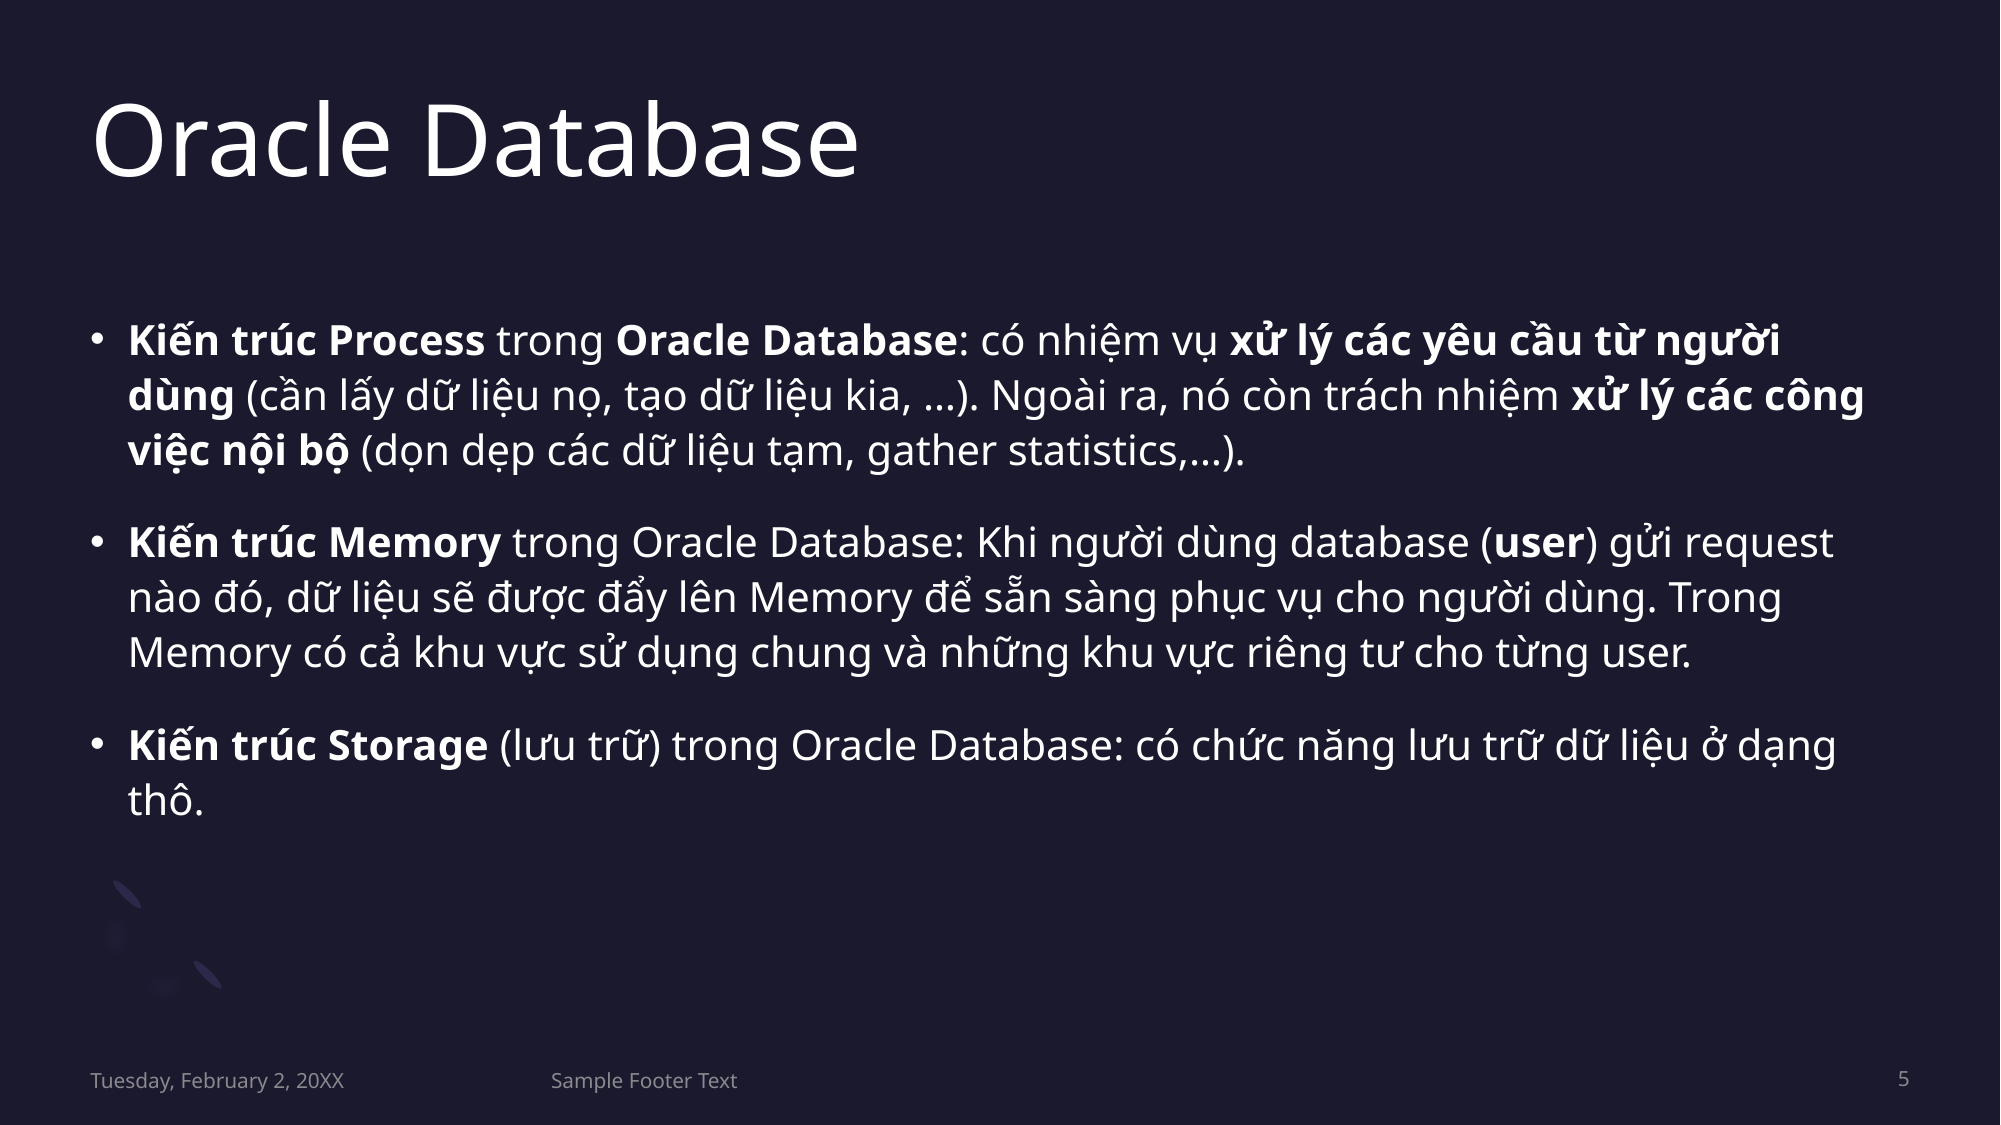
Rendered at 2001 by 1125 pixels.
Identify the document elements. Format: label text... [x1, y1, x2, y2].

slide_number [90, 1068, 522, 1093]
footer Sample Footer Text [551, 1068, 1598, 1093]
slide_number 5 [1632, 1068, 1910, 1093]
list Kiến trúc Process trong Oracle Database: có nhiệm vụ xử lý các yêu cầu từ người dùng (cần lấy dữ liệu nọ, tạo dữ liệu kia, …). Ngoài ra, nó còn trách nhiệm xử lý các công việc nội bộ (dọn dẹp các dữ liệu tạm, gather statistics,…). Kiến trúc Memory trong Oracle Database: Khi người dùng database (user) gửi request nào đó, dữ liệu sẽ được đẩy lên Memory để sẵn sàng phục vụ cho người dùng. Trong Memory có cả khu vực sử dụng chung và những khu vực riêng tư cho từng user. Kiến trúc Storage (lưu trữ) trong Oracle Database: có chức năng lưu trữ dữ liệu ở dạng thô. [90, 308, 1910, 1068]
title Oracle Database [90, 90, 1910, 308]
